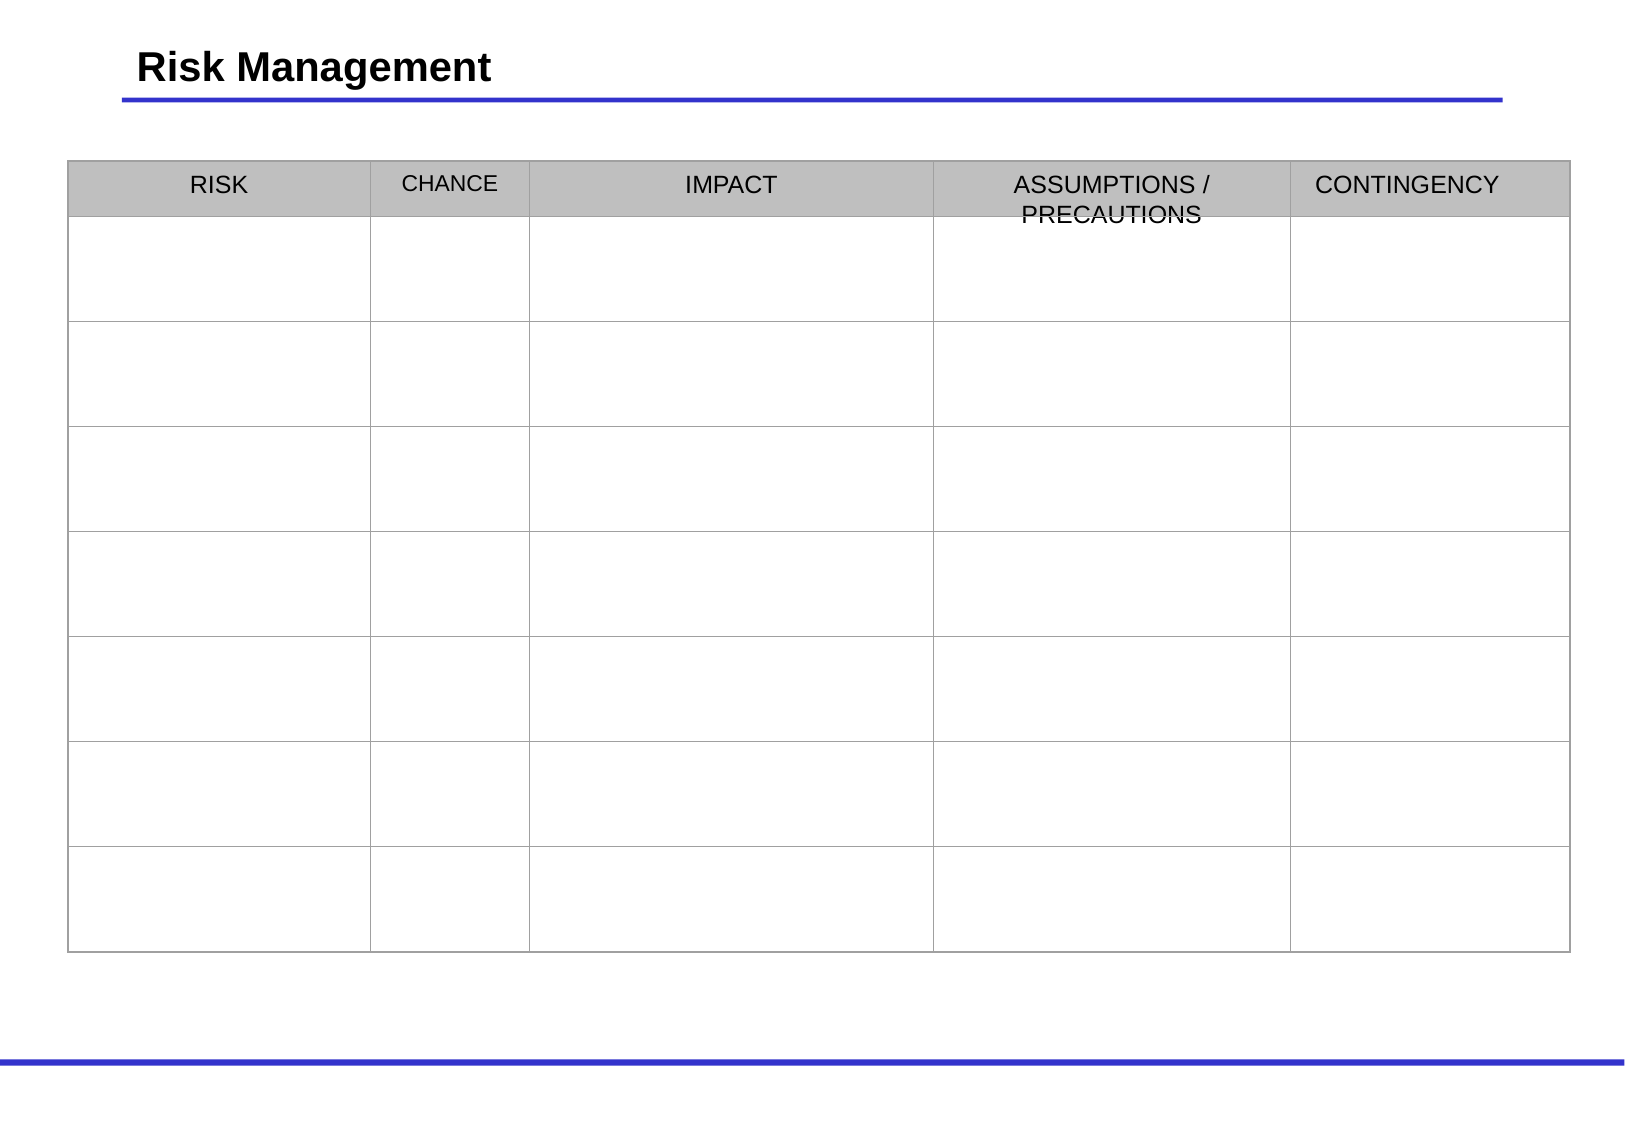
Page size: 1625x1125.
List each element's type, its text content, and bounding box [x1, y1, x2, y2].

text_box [67, 160, 1571, 953]
text_box Risk Management [121, 32, 1503, 159]
